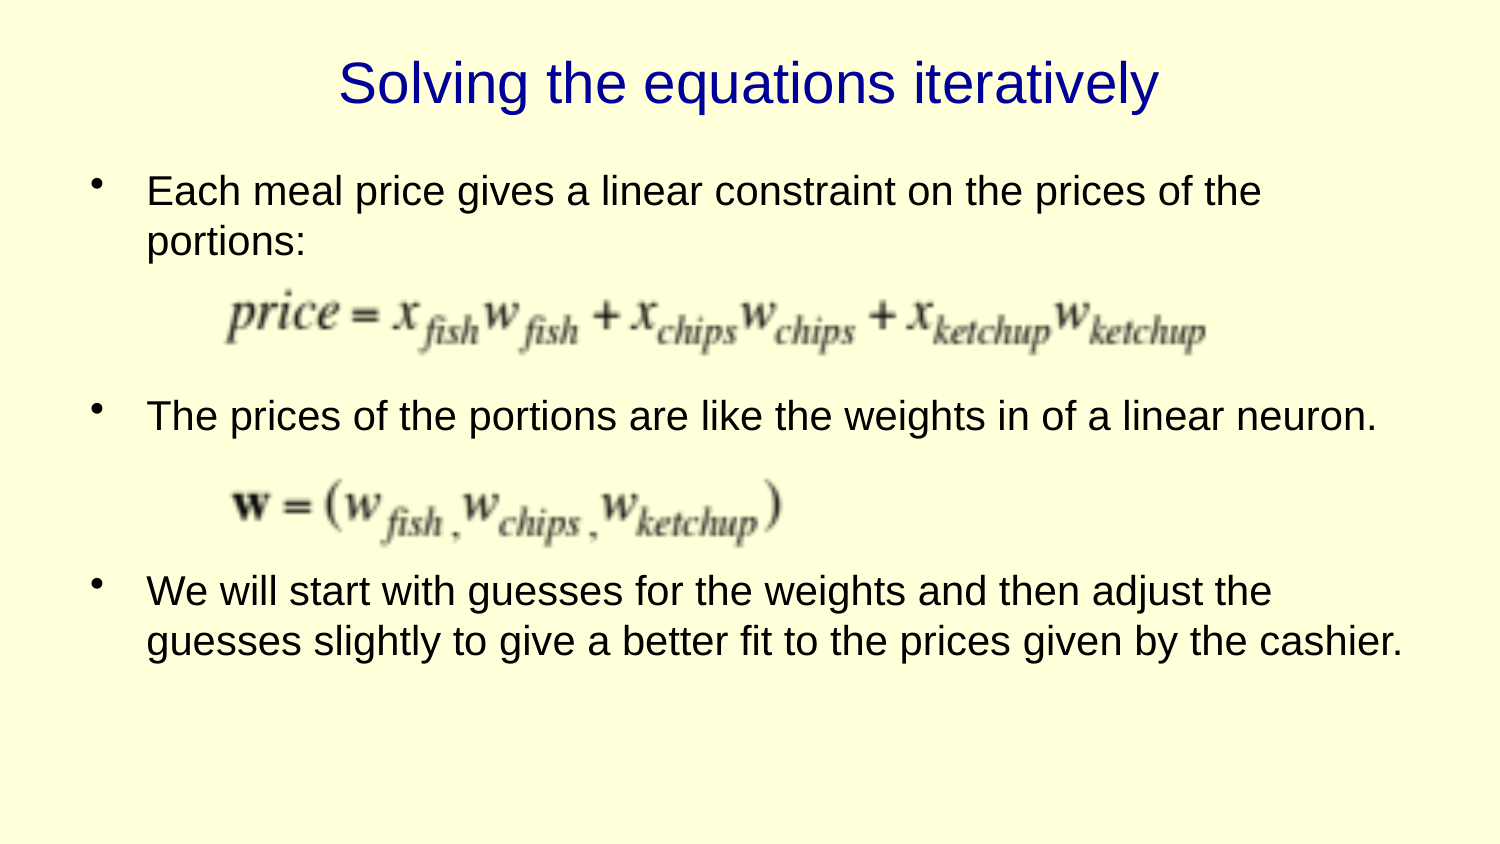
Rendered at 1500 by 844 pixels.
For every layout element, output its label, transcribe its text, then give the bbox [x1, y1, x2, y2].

title Solving the equations iteratively [75, 9, 1425, 151]
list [224, 468, 787, 557]
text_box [218, 275, 1217, 358]
list Each meal price gives a linear constraint on the prices of the portions: The prices of the portions are like the weights in of a linear neuron. We will start with guesses for the weights and then adjust the guesses slightly to give a better fit to the prices given by the cashier. [75, 156, 1425, 799]
